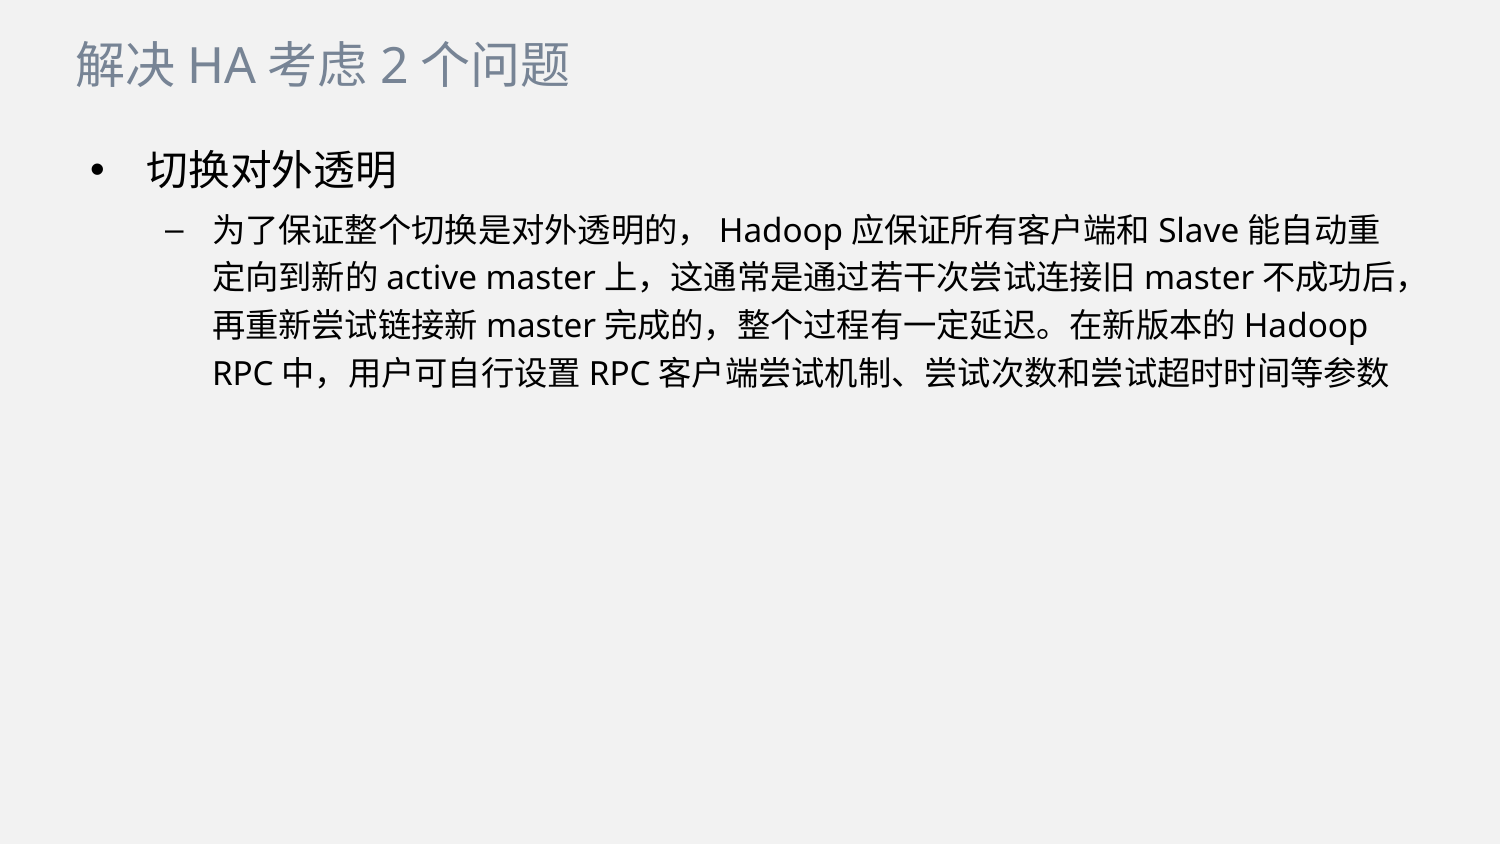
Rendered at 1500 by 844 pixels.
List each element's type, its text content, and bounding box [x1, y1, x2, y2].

list 切换对外透明 为了保证整个切换是对外透明的，Hadoop应保证所有客户端和Slave能自动重定向到新的active master上，这通常是通过若干次尝试连接旧master不成功后，再重新尝试链接新master完成的，整个过程有一定延迟。在新版本的Hadoop RPC中，用户可自行设置RPC客户端尝试机制、尝试次数和尝试超时时间等参数 [75, 126, 1424, 812]
text_box 解决HA考虑2个问题 [75, 32, 680, 95]
